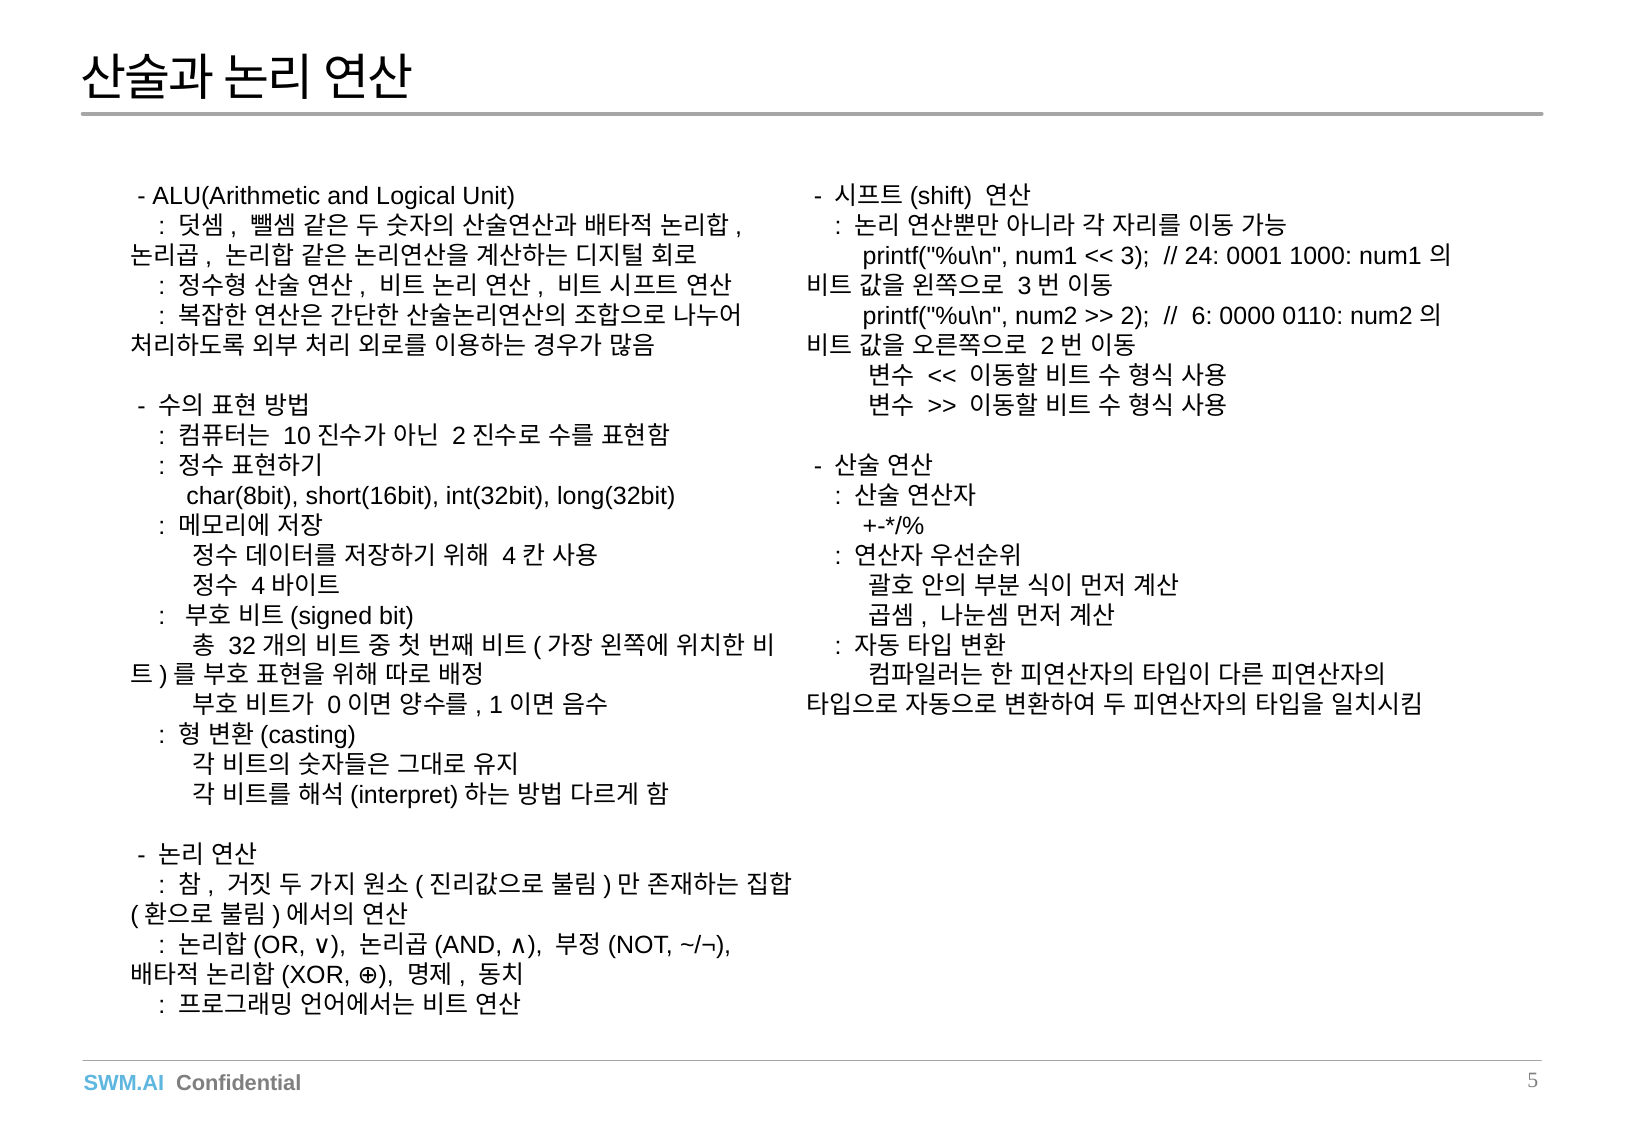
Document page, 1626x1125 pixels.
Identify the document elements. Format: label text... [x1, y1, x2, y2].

slide_number 5 [1428, 1059, 1539, 1099]
text_box - ALU(Arithmetic and Logical Unit) : 덧셈, 뺄셈 같은 두 숫자의 산술연산과 배타적 논리합, 논리곱, 논리합 같은 논리연산을 계산하는 디지털 회로 : 정수형 산술 연산, 비트 논리 연산, 비트 시프트 연산 : 복잡한 연산은 간단한 산술논리연산의 조합으로 나누어 처리하도록 외부 처리 외로를 이용하는 경우가 많음 - 수의 표현 방법 : 컴퓨터는 10진수가 아닌 2진수로 수를 표현함 : 정수 표현하기 char(8bit), short(16bit), int(32bit), long(32bit) : 메모리에 저장 정수 데이터를 저장하기 위해 4칸 사용 정수 4바이트 : 부호 비트(signed bit) 총 32개의 비트 중 첫 번째 비트(가장 왼쪽에 위치한 비트)를 부호 표현을 위해 따로 배정 부호 비트가 0이면 양수를, 1이면 음수 : 형 변환(casting) 각 비트의 숫자들은 그대로 유지 각 비트를 해석(interpret)하는 방법 다르게 함 - 논리 연산 : 참, 거짓 두 가지 원소(진리값으로 불림)만 존재하는 집합(환으로 불림)에서의 연산 : 논리합(OR, ∨), 논리곱(AND, ∧), 부정(NOT, ~/¬), 배타적 논리합(XOR, ⊕), 명제, 동치 : 프로그래밍 언어에서는 비트 연산 - 시프트(shift) 연산 : 논리 연산뿐만 아니라 각 자리를 이동 가능 printf("%u\n", num1 << 3); // 24: 0001 1000: num1의 비트 값을 왼쪽으로 3번 이동 printf("%u\n", num2 >> 2); // 6: 0000 0110: num2의 비트 값을 오른쪽으로 2번 이동 변수 << 이동할 비트 수 형식 사용 변수 >> 이동할 비트 수 형식 사용 - 산술 연산 : 산술 연산자 +-*/% : 연산자 우선순위 괄호 안의 부분 식이 먼저 계산 곱셈, 나눈셈 먼저 계산 : 자동 타입 변환 컴파일러는 한 피연산자의 타입이 다른 피연산자의 타입으로 자동으로 변환하여 두 피연산자의 타입을 일치시킴 [115, 172, 1498, 1068]
list 산술과 논리 연산 [80, 42, 1545, 108]
